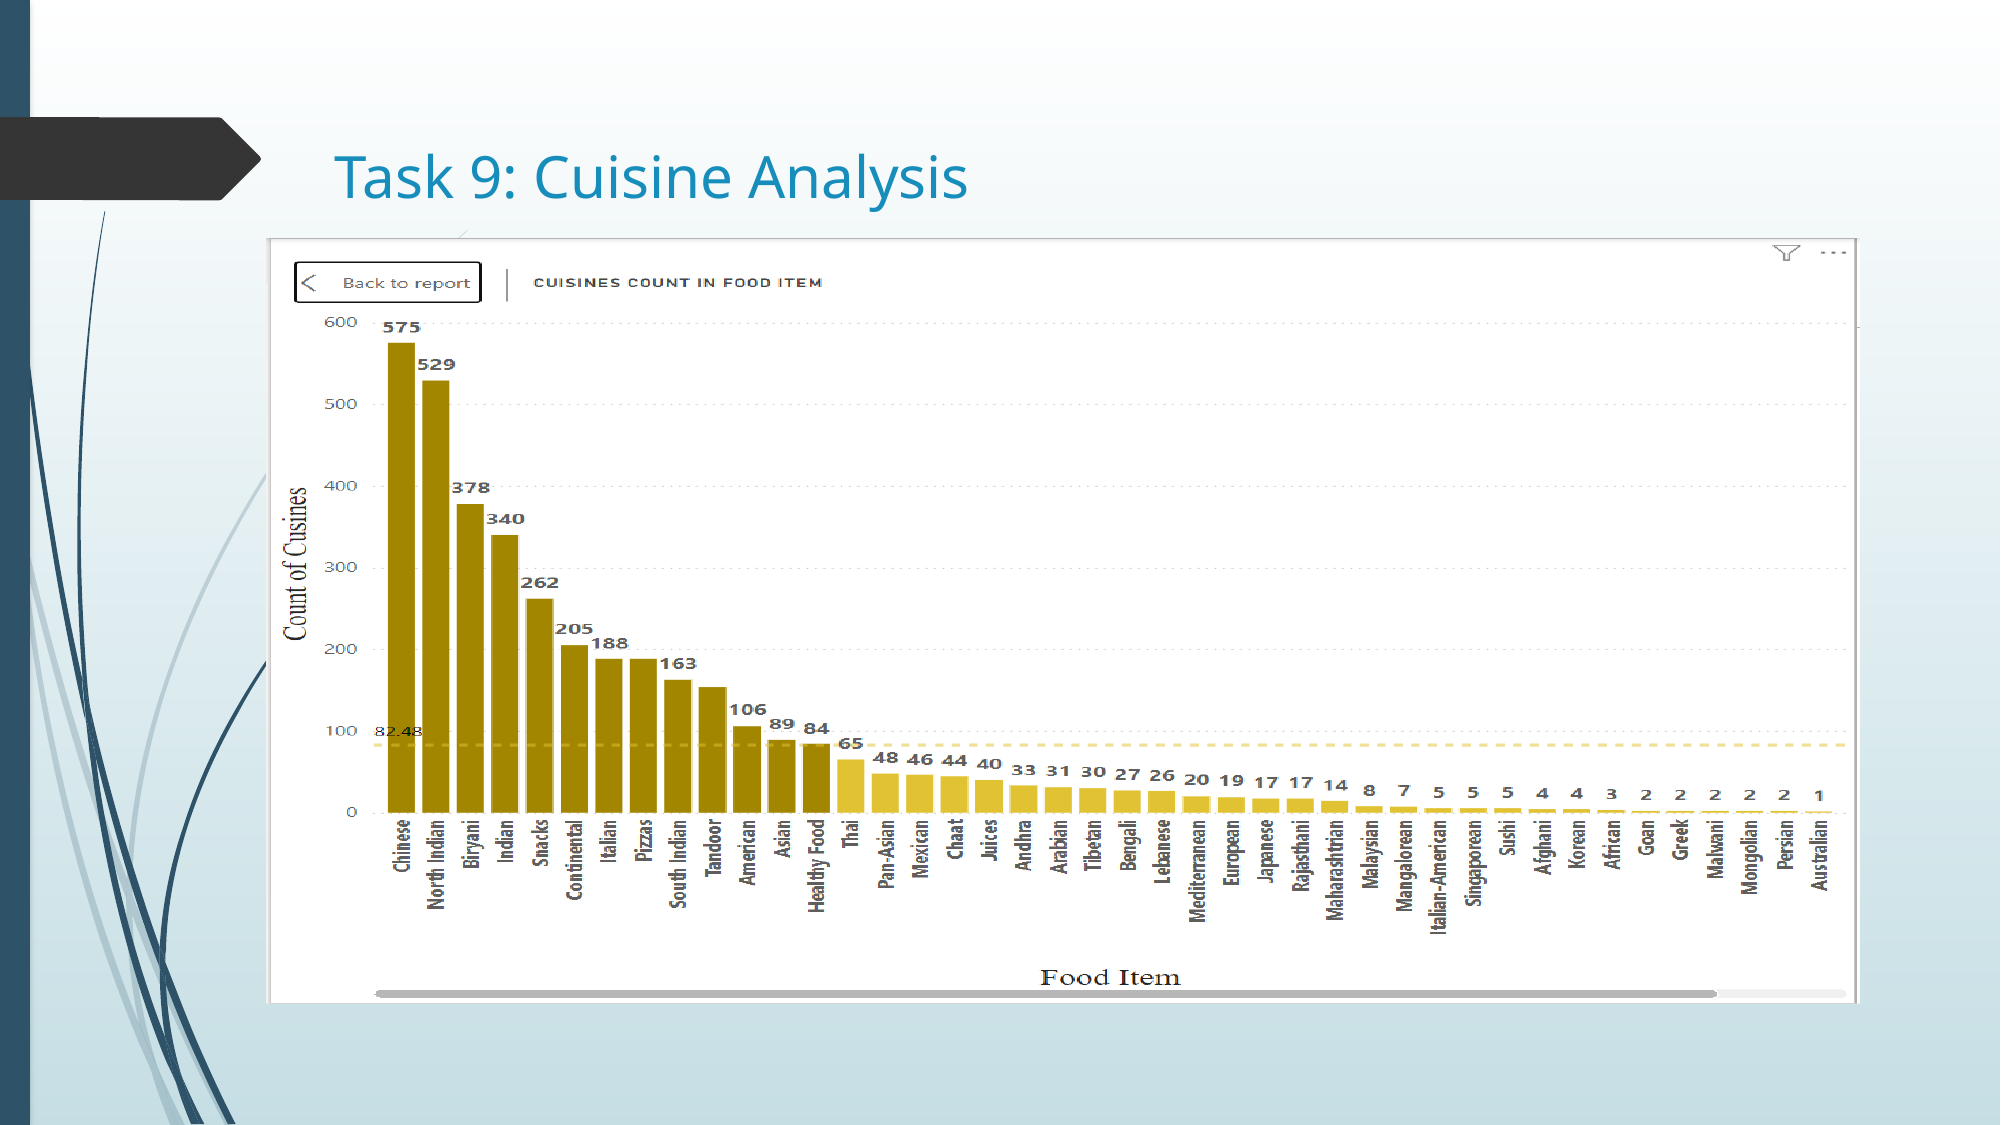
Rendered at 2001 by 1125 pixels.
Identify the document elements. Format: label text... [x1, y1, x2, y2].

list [265, 238, 1860, 1004]
title Task 9: Cuisine Analysis [319, 132, 1594, 222]
